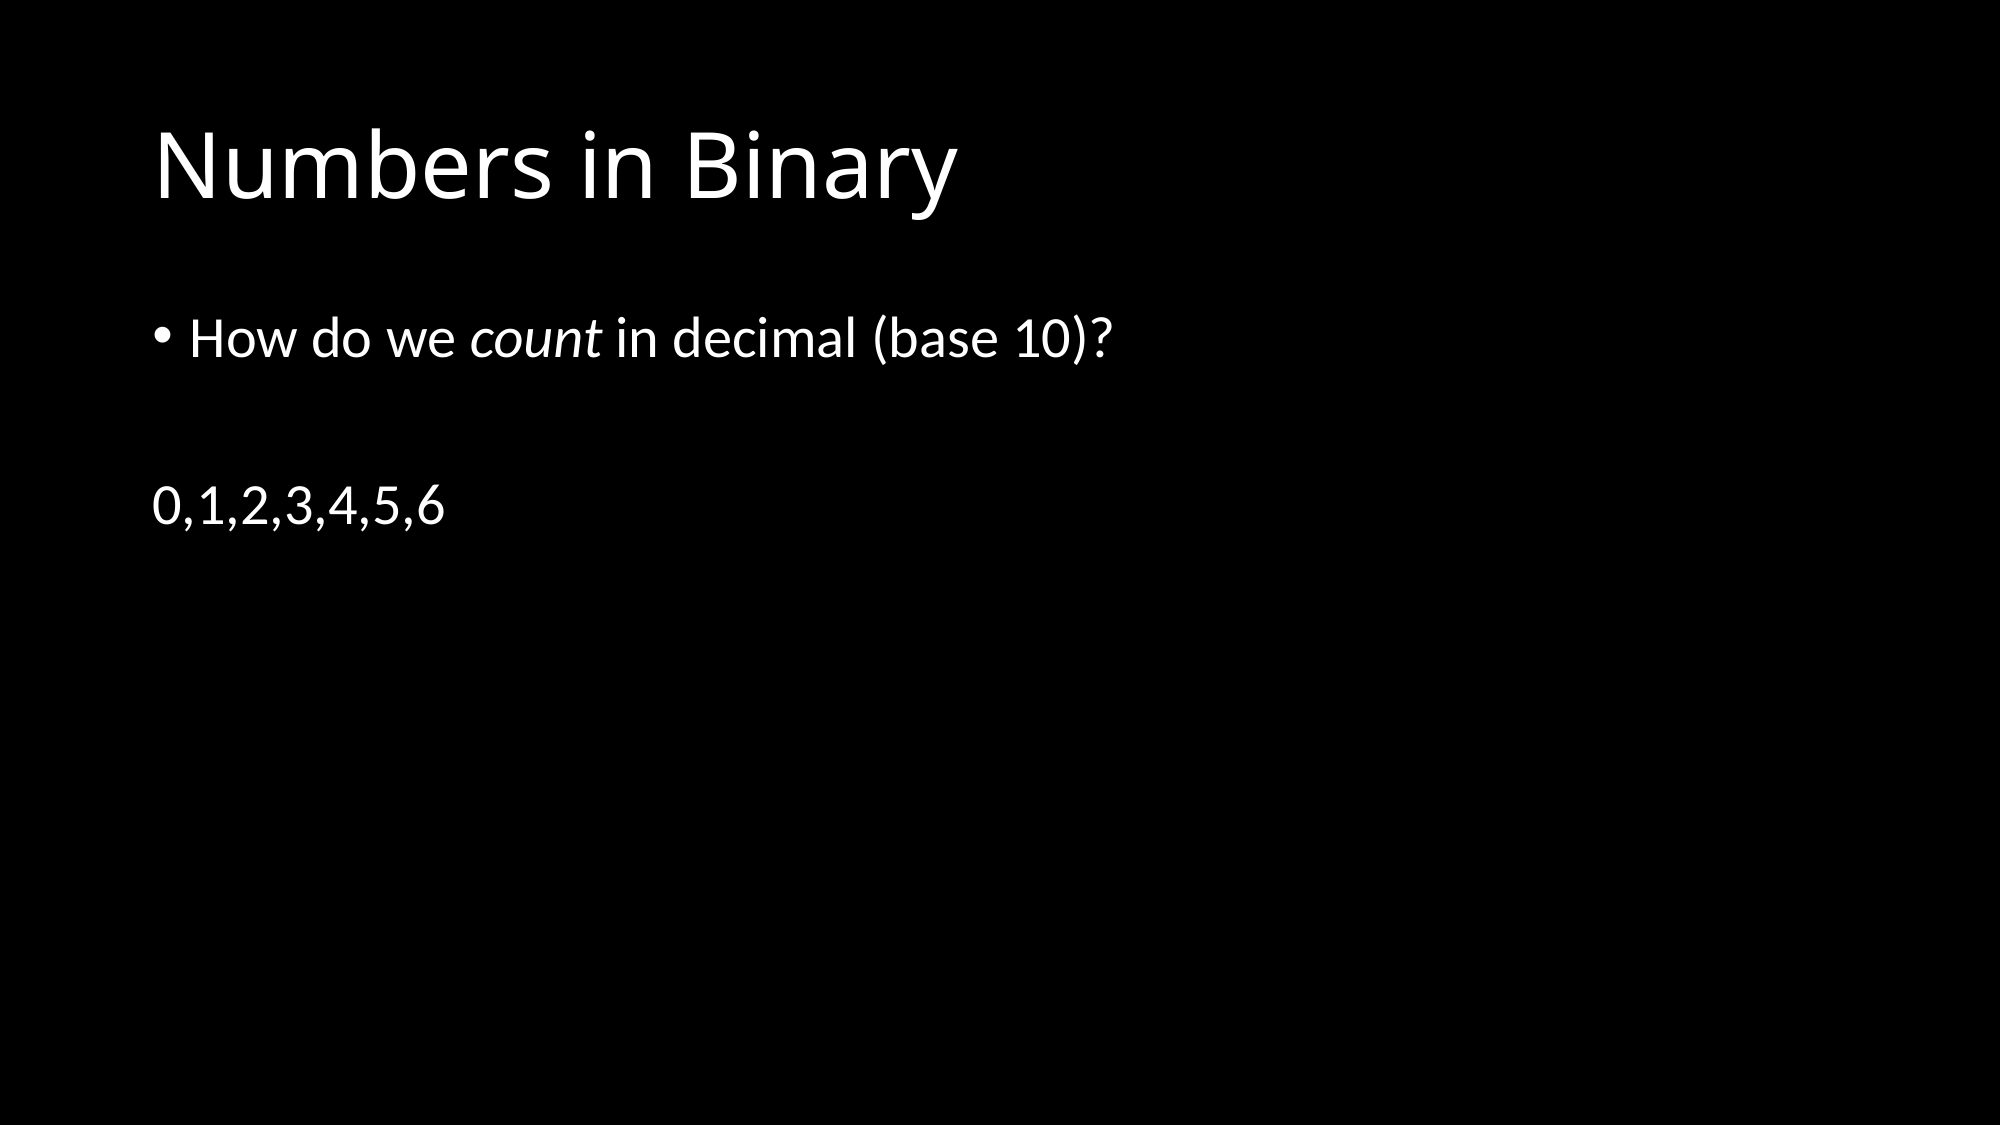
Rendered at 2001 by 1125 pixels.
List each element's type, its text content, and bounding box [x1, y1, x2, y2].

list How do we count in decimal (base 10)? 0,1,2,3,4,5,6 [137, 299, 1863, 1014]
title Numbers in Binary [137, 59, 1863, 278]
